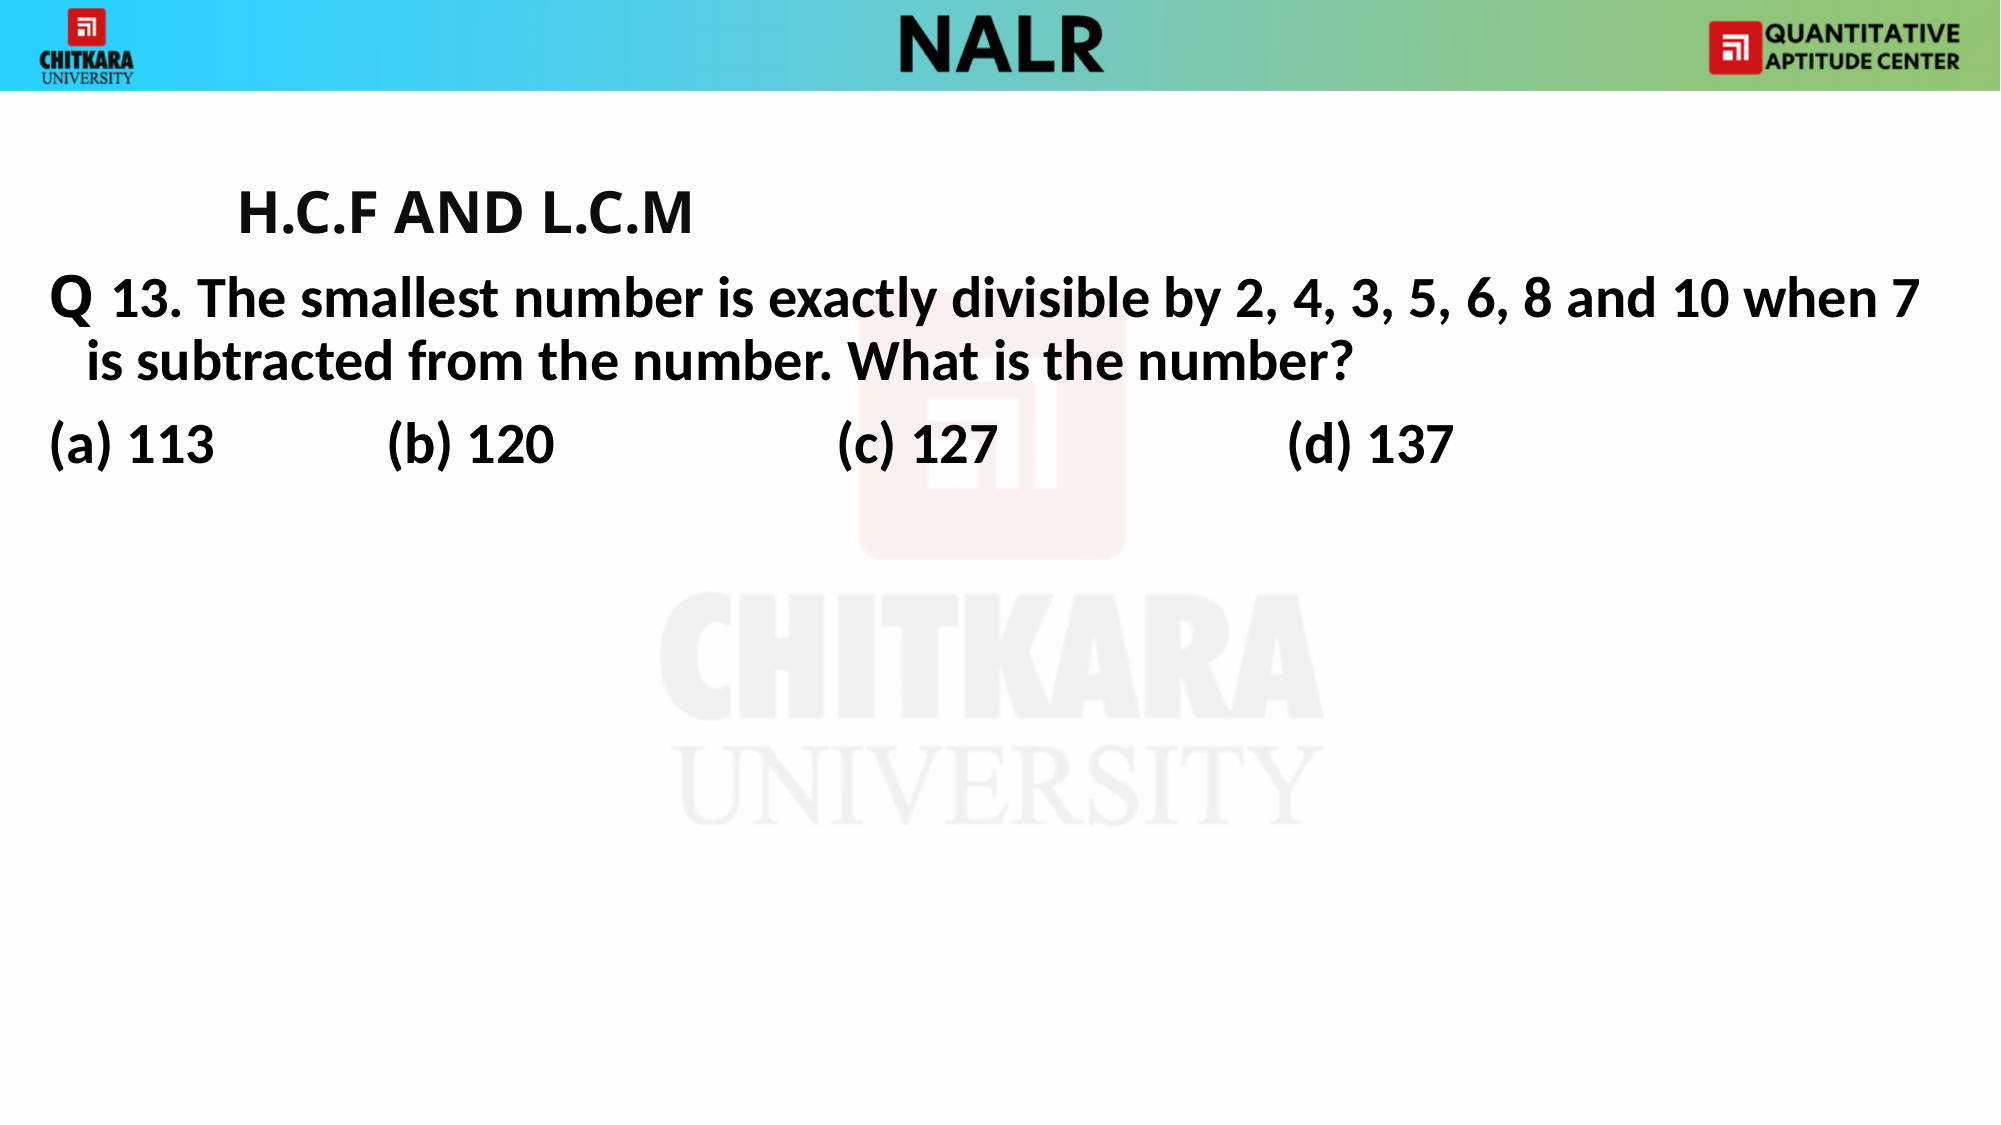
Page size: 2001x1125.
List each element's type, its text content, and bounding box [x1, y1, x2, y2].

title [41, 31, 1959, 142]
list H.C.F AND L.C.M Q 13. The smallest number is exactly divisible by 2, 4, 3, 5, 6, 8 and 10 when 7 is subtracted from the number. What is the number? (a) 113 (b) 120 (c) 127 (d) 137 [33, 175, 1959, 1053]
picture [0, 0, 2000, 1125]
